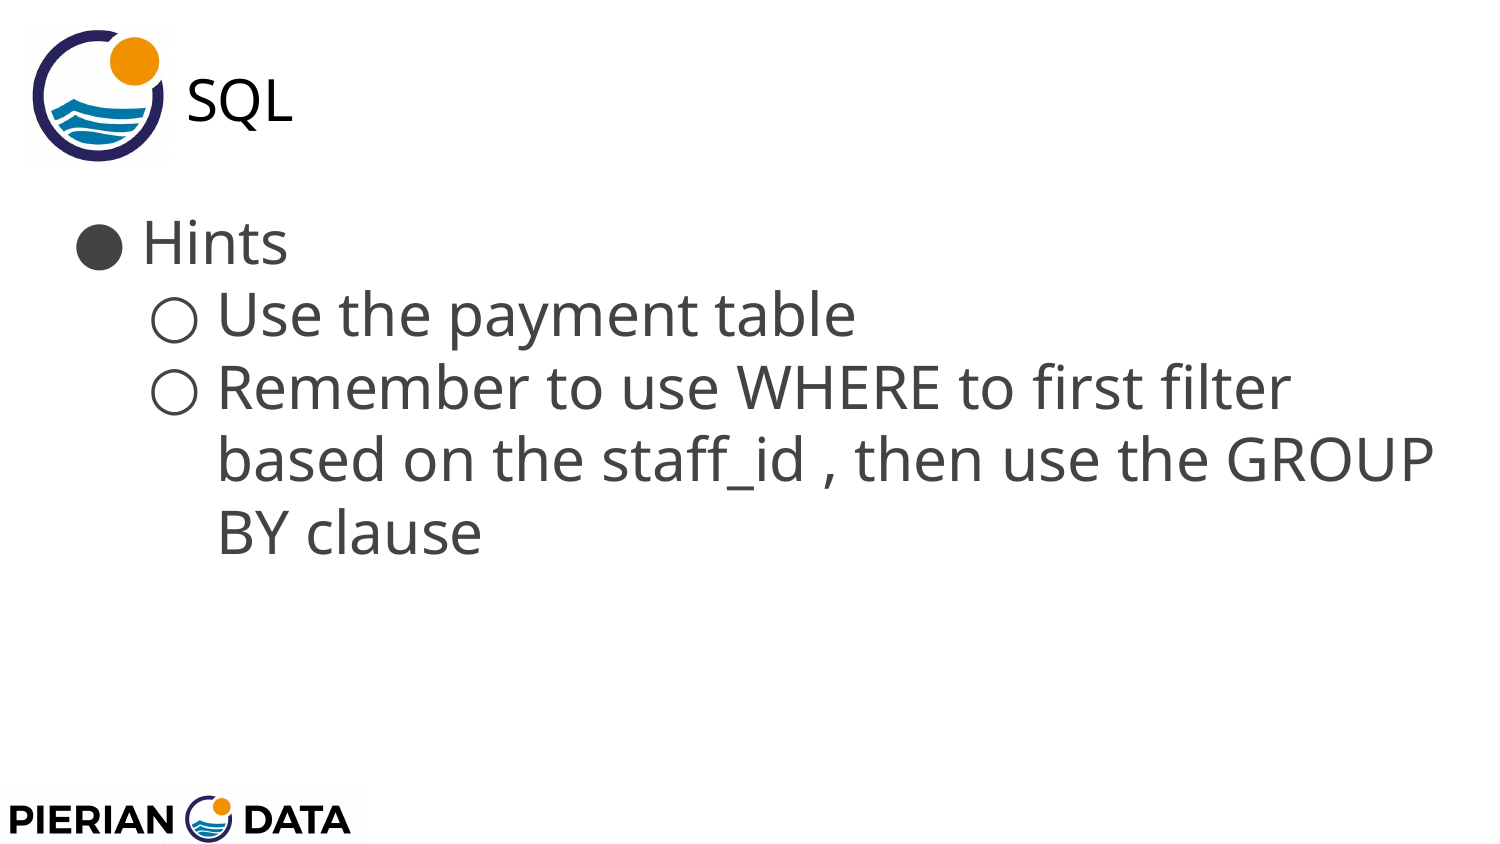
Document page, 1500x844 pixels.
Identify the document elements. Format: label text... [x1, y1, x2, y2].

picture [0, 787, 368, 844]
list Hints Use the payment table Remember to use WHERE to first filter based on the staff_id , then use the GROUP BY clause [51, 189, 1476, 750]
title SQL [176, 48, 1449, 143]
picture [24, 24, 172, 167]
